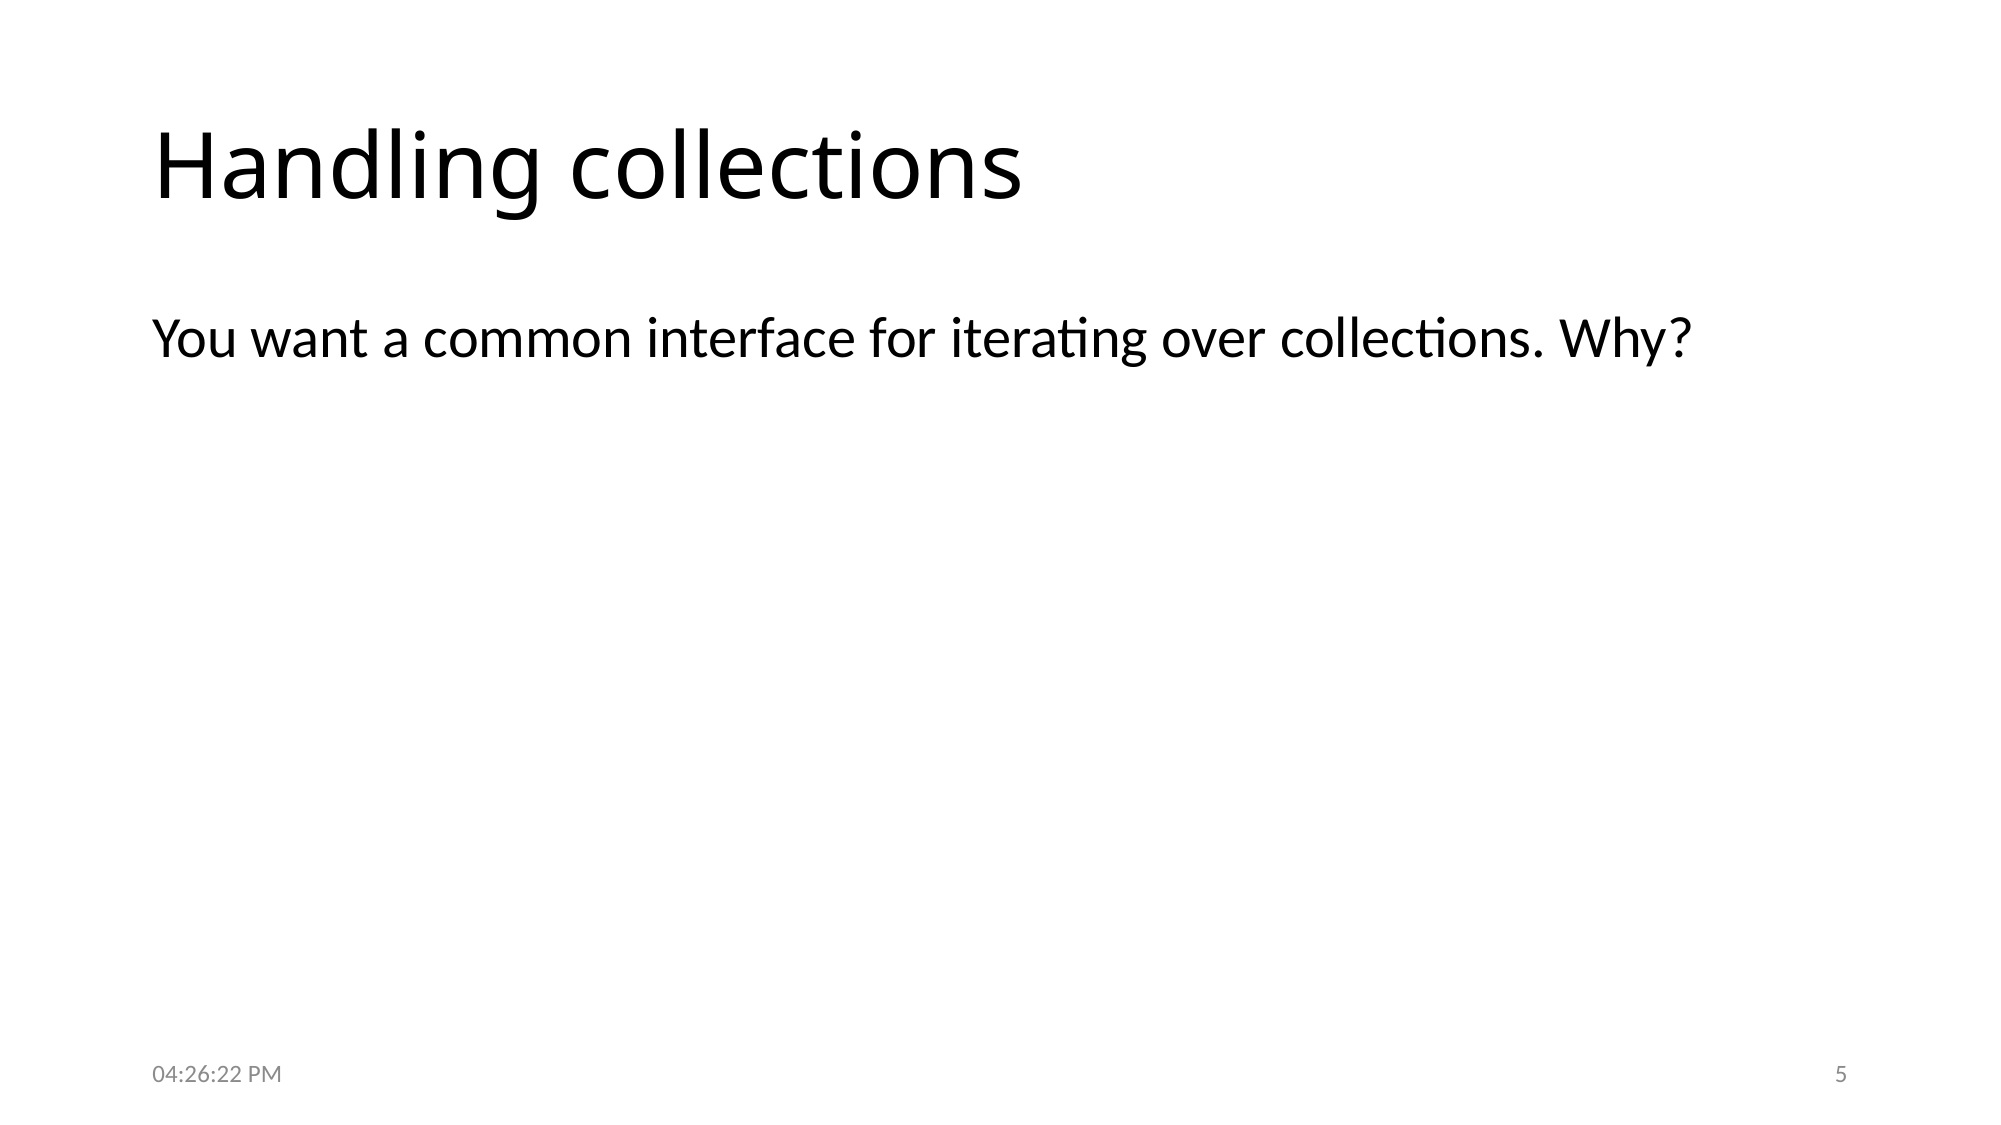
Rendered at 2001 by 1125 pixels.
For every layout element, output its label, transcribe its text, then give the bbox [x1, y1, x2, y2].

title Handling collections [137, 59, 1863, 278]
slide_number 5 [1412, 1042, 1863, 1103]
list You want a common interface for iterating over collections. Why? [137, 299, 1863, 1014]
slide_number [137, 1042, 588, 1103]
